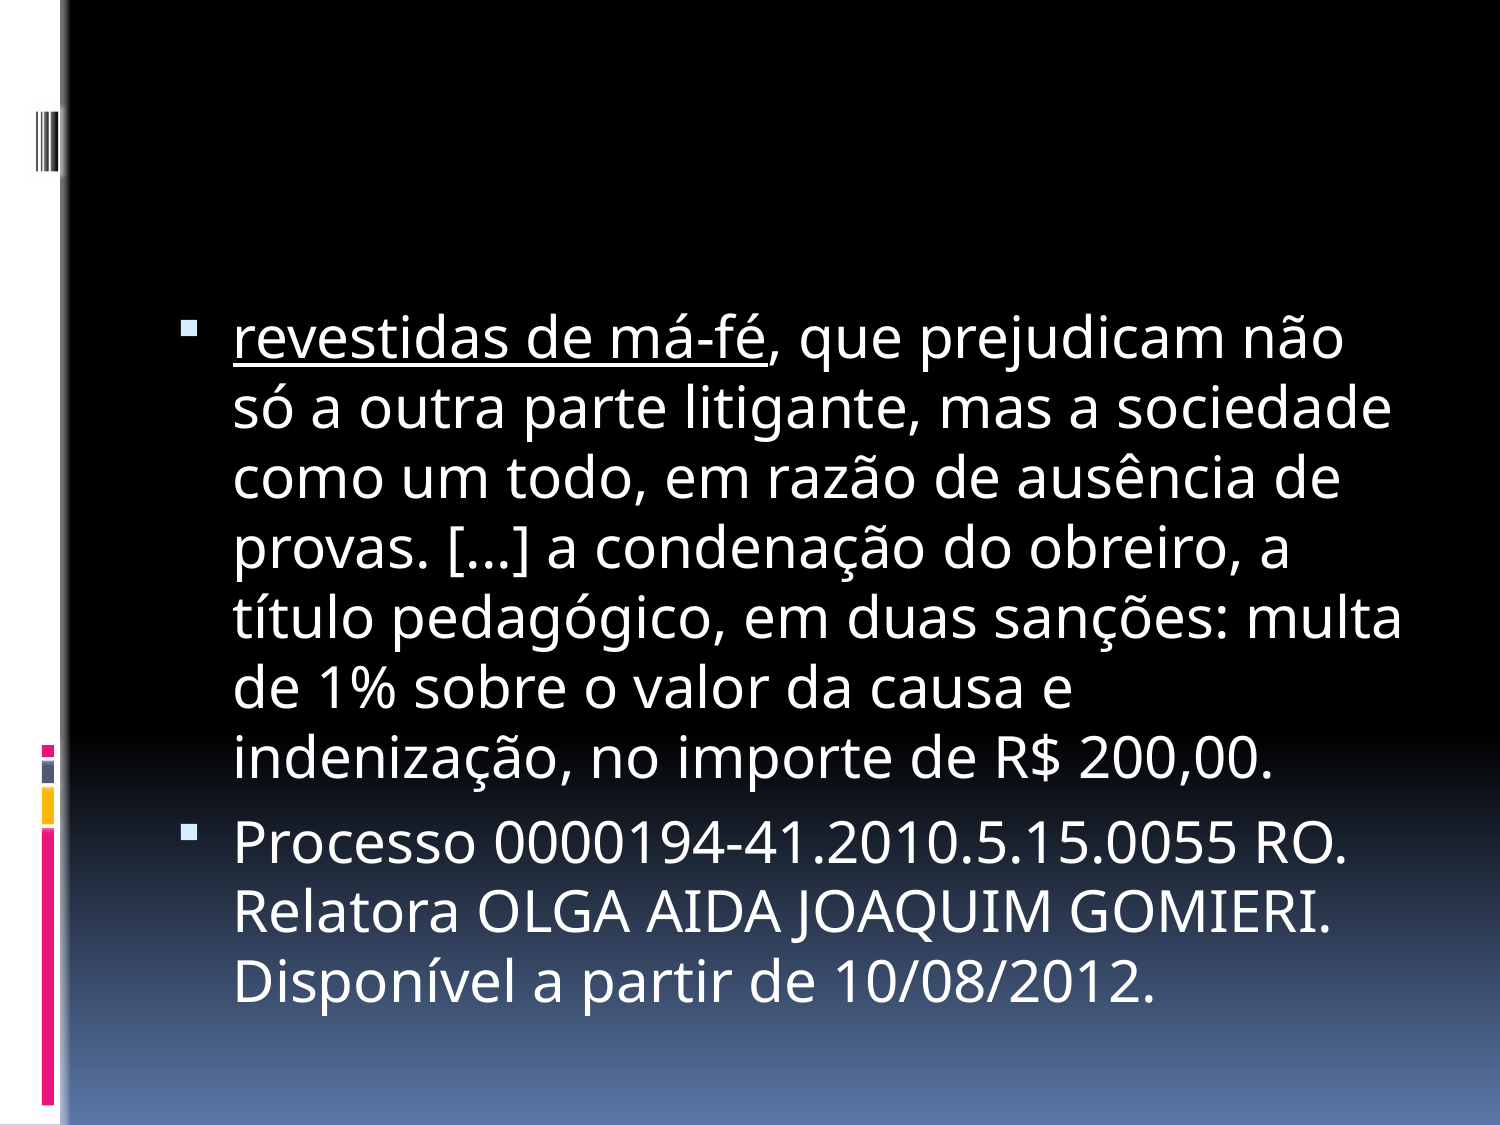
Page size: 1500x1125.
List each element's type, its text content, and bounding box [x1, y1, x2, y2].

list revestidas de má-fé, que prejudicam não só a outra parte litigante, mas a sociedade como um todo, em razão de ausência de provas. [...] a condenação do obreiro, a título pedagógico, em duas sanções: multa de 1% sobre o valor da causa e indenização, no importe de R$ 200,00. Processo 0000194-41.2010.5.15.0055 RO. Relatora OLGA AIDA JOAQUIM GOMIERI. Disponível a partir de 10/08/2012. [150, 292, 1425, 1043]
